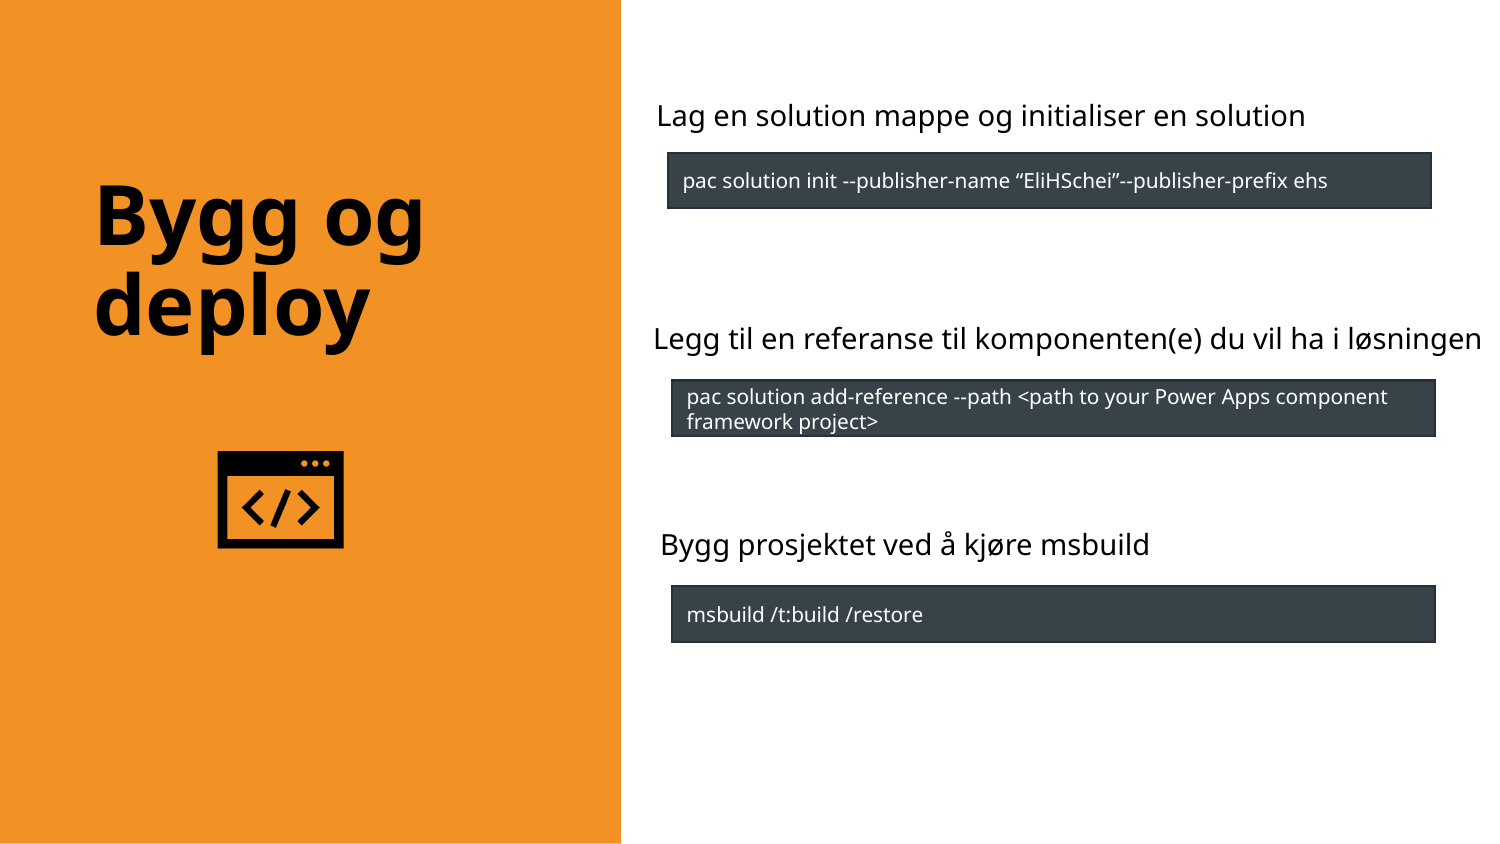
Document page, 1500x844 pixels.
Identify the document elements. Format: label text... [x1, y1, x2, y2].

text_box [655, 90, 1431, 209]
text_box Bygg og deploy [82, 168, 567, 331]
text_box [655, 518, 1436, 643]
text_box [0, 0, 622, 844]
picture [205, 424, 356, 575]
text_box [655, 313, 1481, 437]
